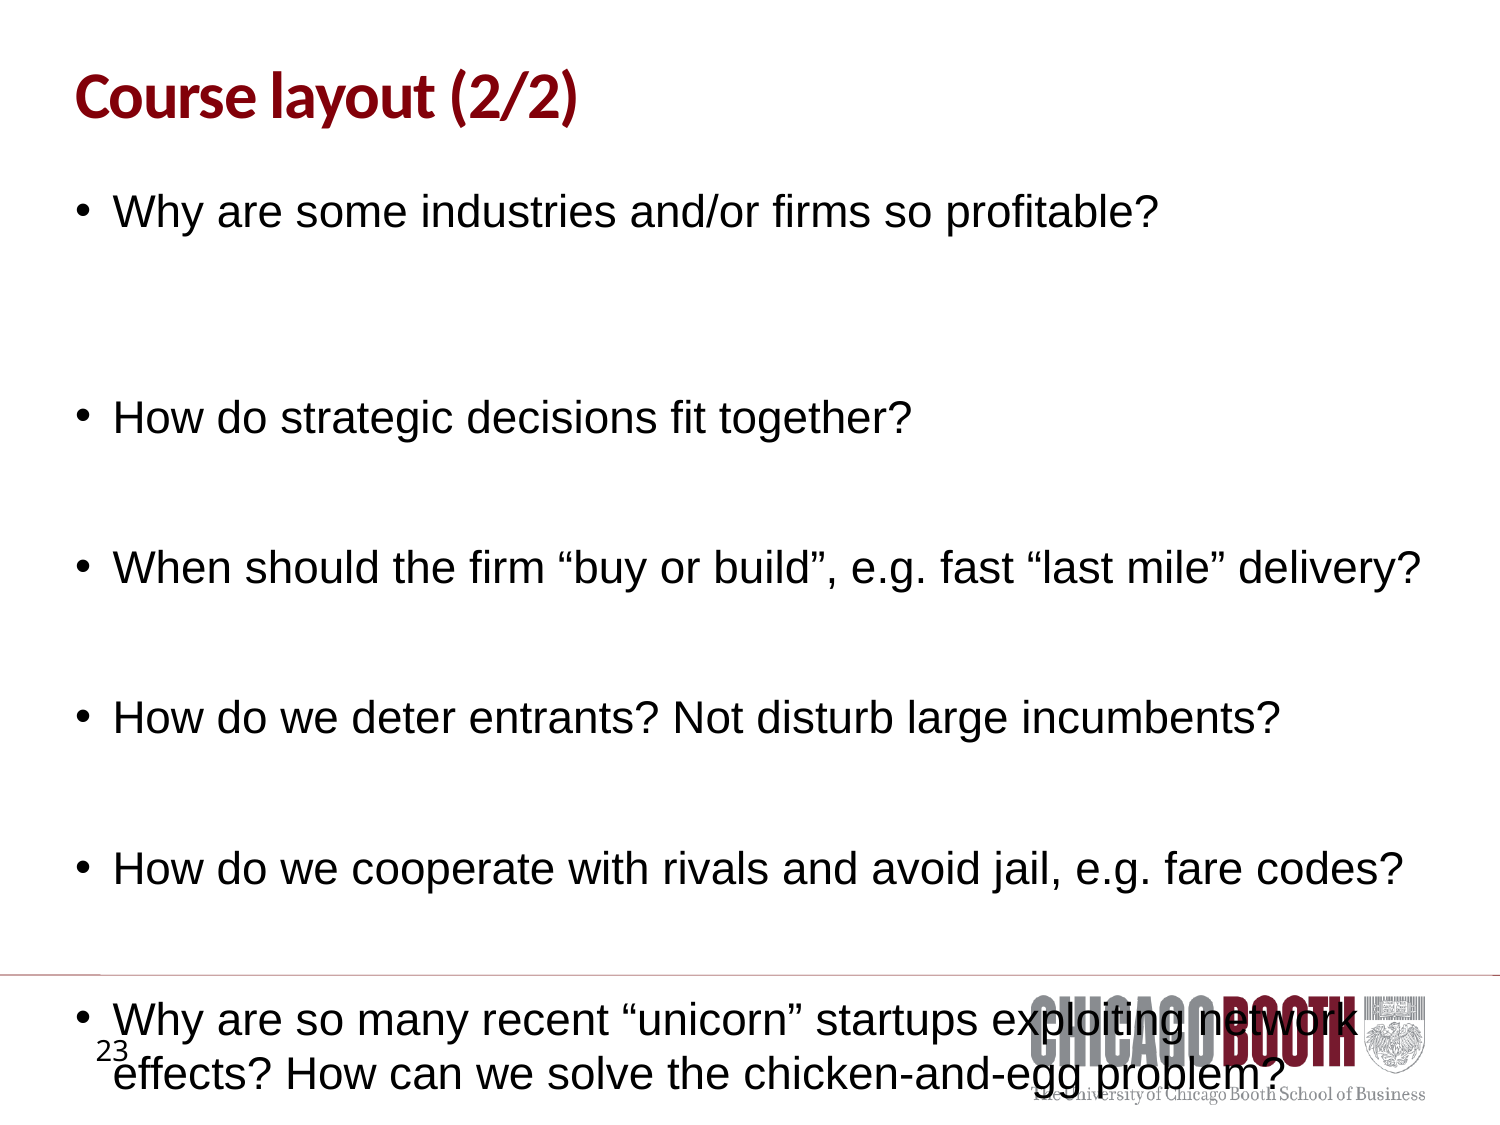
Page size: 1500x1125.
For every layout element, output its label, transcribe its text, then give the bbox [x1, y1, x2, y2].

title Course layout (2/2) [74, 43, 1426, 134]
picture [1031, 995, 1425, 1105]
list Why are some industries and/or firms so profitable? How do strategic decisions fit together? When should the firm “buy or build”, e.g. fast “last mile” delivery? How do we deter entrants? Not disturb large incumbents? How do we cooperate with rivals and avoid jail, e.g. fare codes? Why are so many recent “unicorn” startups exploiting network effects? How can we solve the chicken-and-egg problem? [74, 181, 1426, 991]
